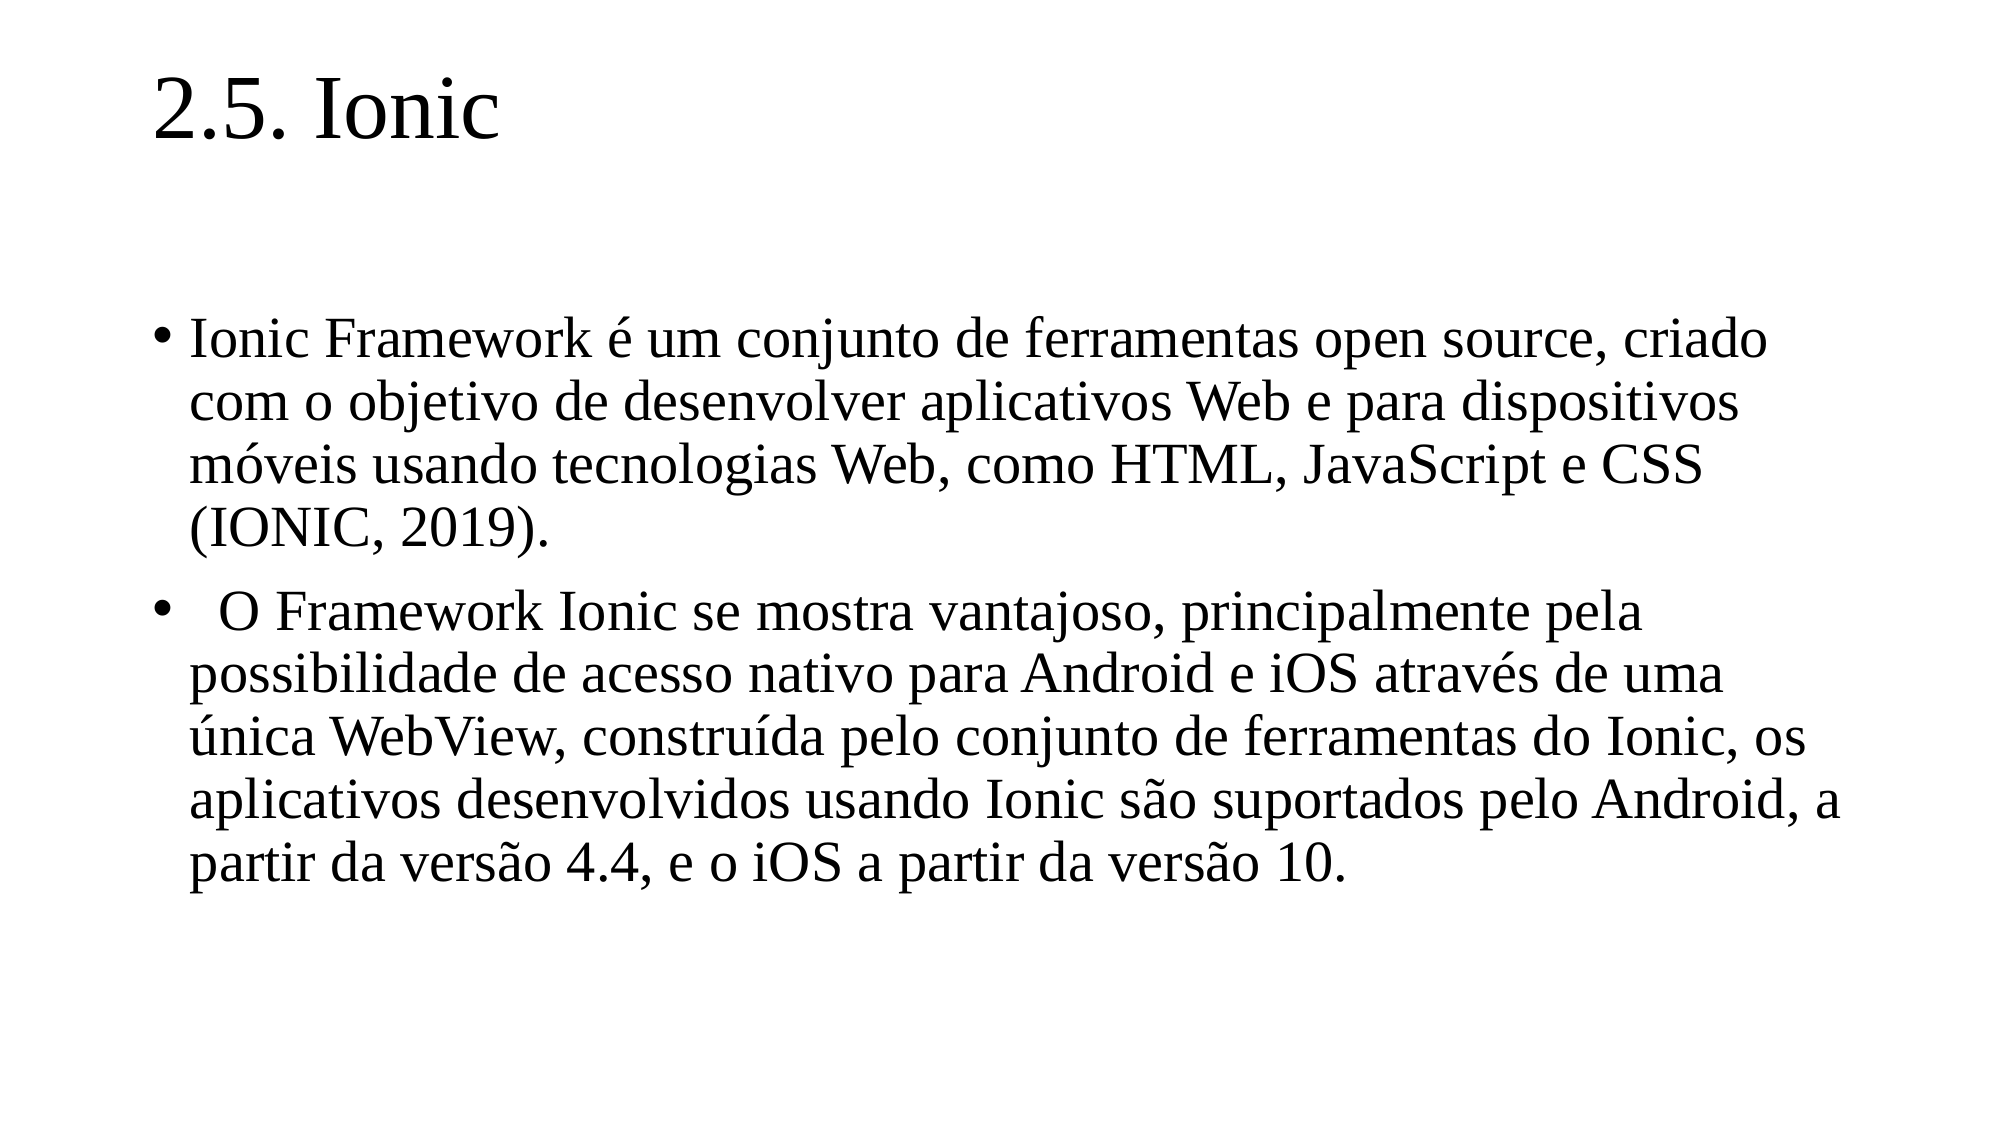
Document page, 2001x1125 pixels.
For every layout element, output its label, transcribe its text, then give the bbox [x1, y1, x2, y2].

title 2.5. Ionic [137, 0, 1863, 218]
list Ionic Framework é um conjunto de ferramentas open source, criado com o objetivo de desenvolver aplicativos Web e para dispositivos móveis usando tecnologias Web, como HTML, JavaScript e CSS (IONIC, 2019). O Framework Ionic se mostra vantajoso, principalmente pela possibilidade de acesso nativo para Android e iOS através de uma única WebView, construída pelo conjunto de ferramentas do Ionic, os aplicativos desenvolvidos usando Ionic são suportados pelo Android, a partir da versão 4.4, e o iOS a partir da versão 10. [137, 299, 1863, 1014]
